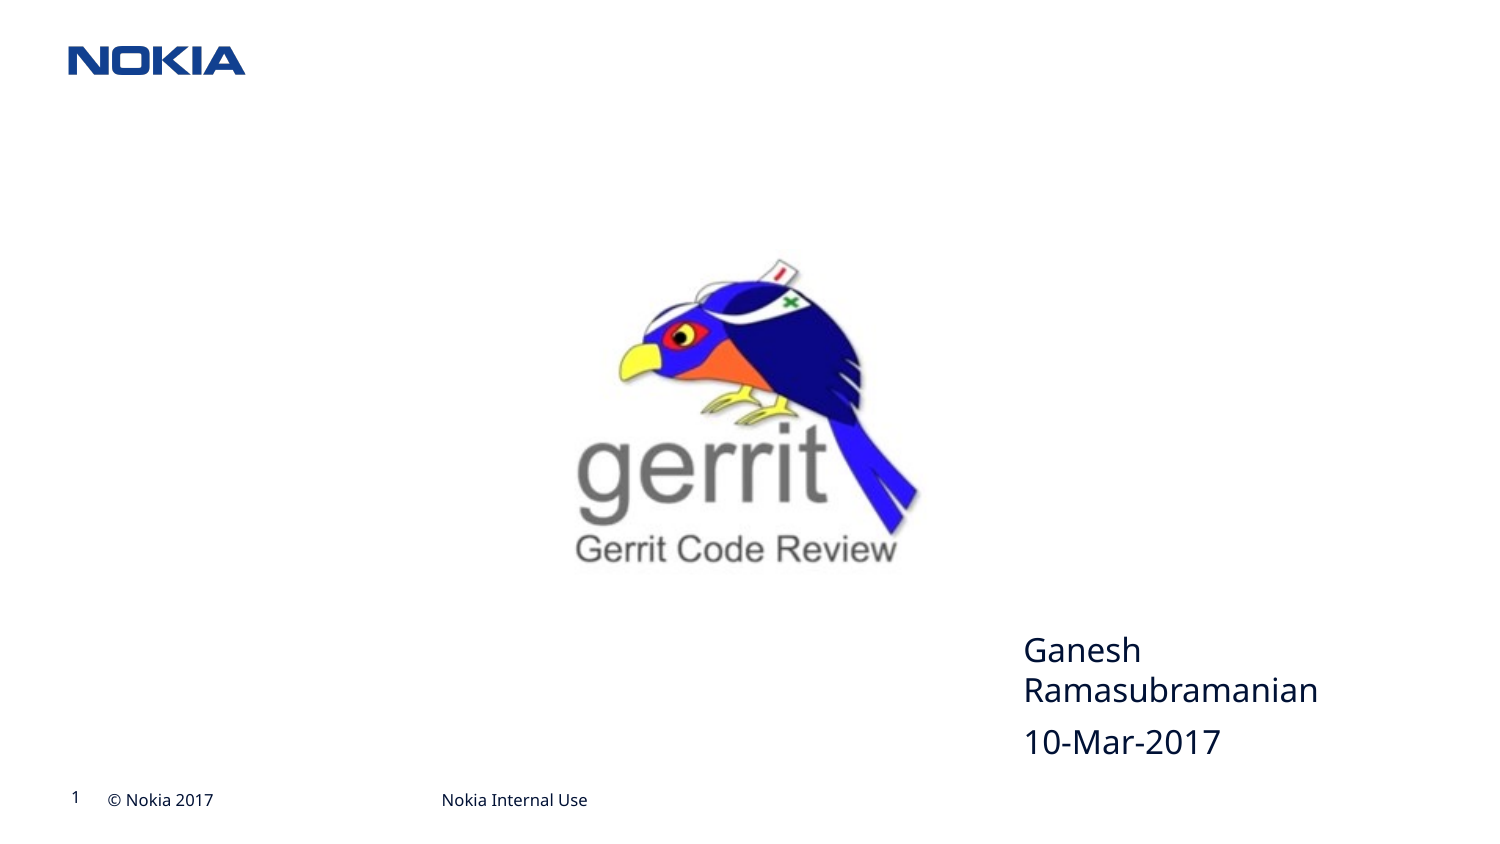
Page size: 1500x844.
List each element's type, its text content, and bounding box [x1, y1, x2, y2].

footer Nokia Internal Use [441, 790, 866, 811]
picture [550, 248, 950, 595]
list Ganesh Ramasubramanian 10-Mar-2017 [1023, 576, 1432, 761]
picture [68, 46, 246, 75]
